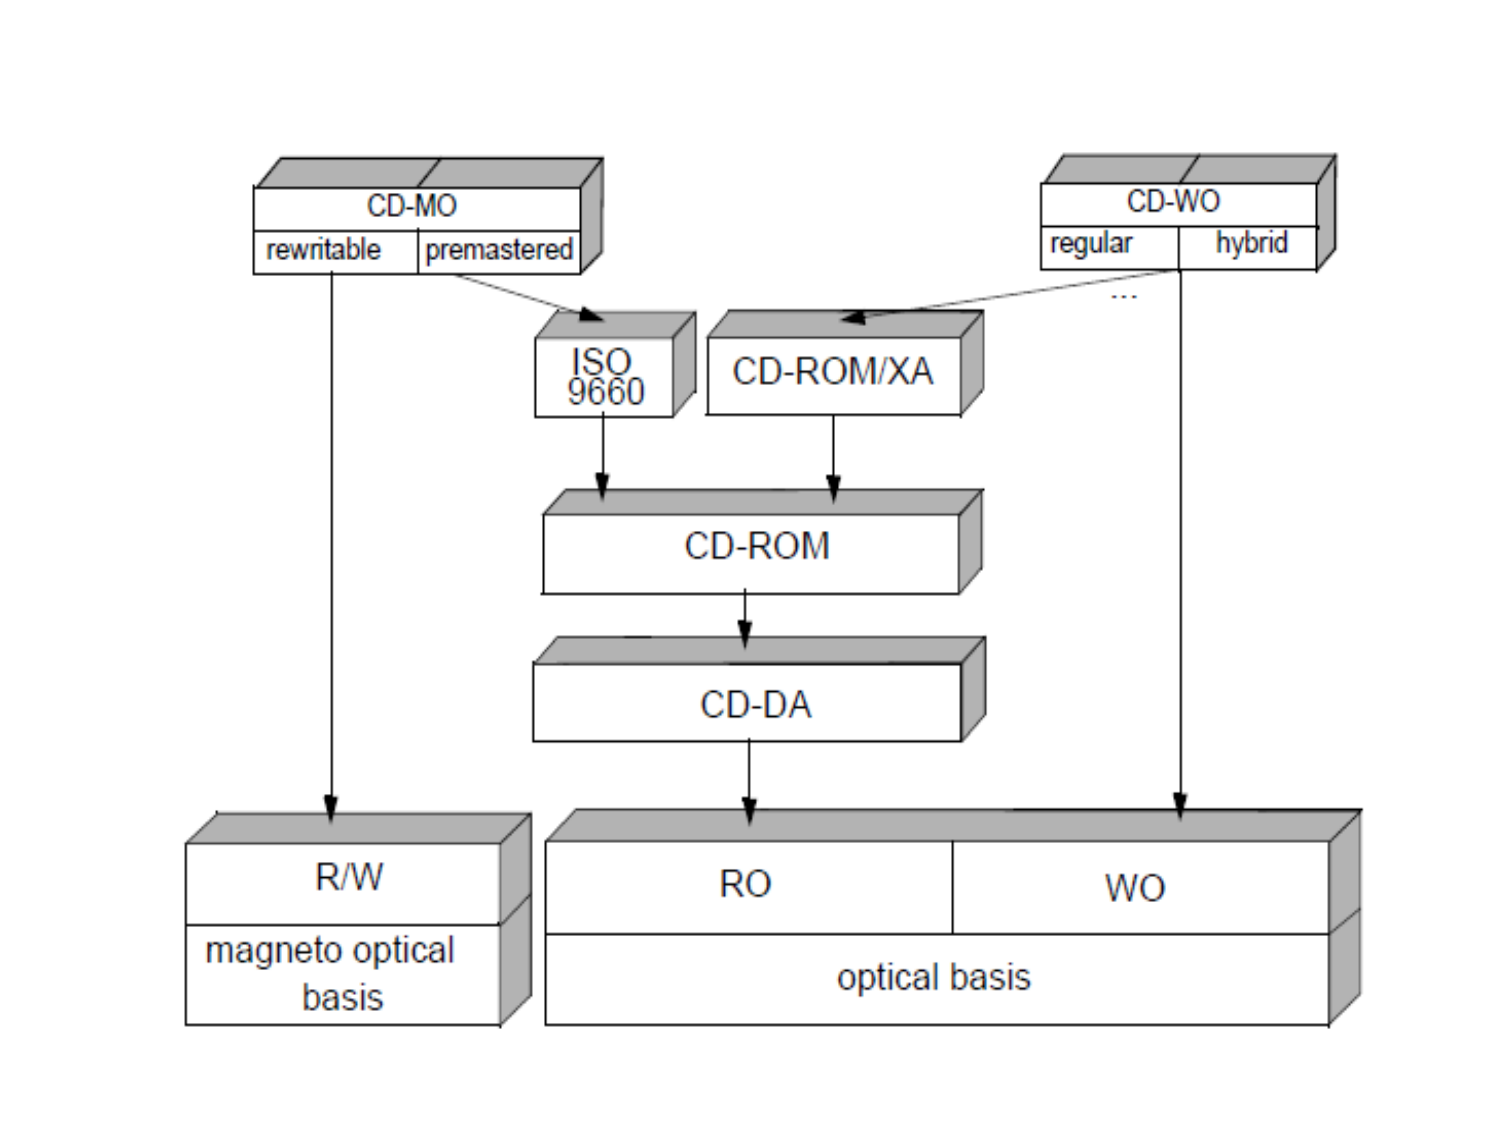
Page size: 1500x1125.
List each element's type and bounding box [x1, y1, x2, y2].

picture [99, 99, 1426, 1063]
